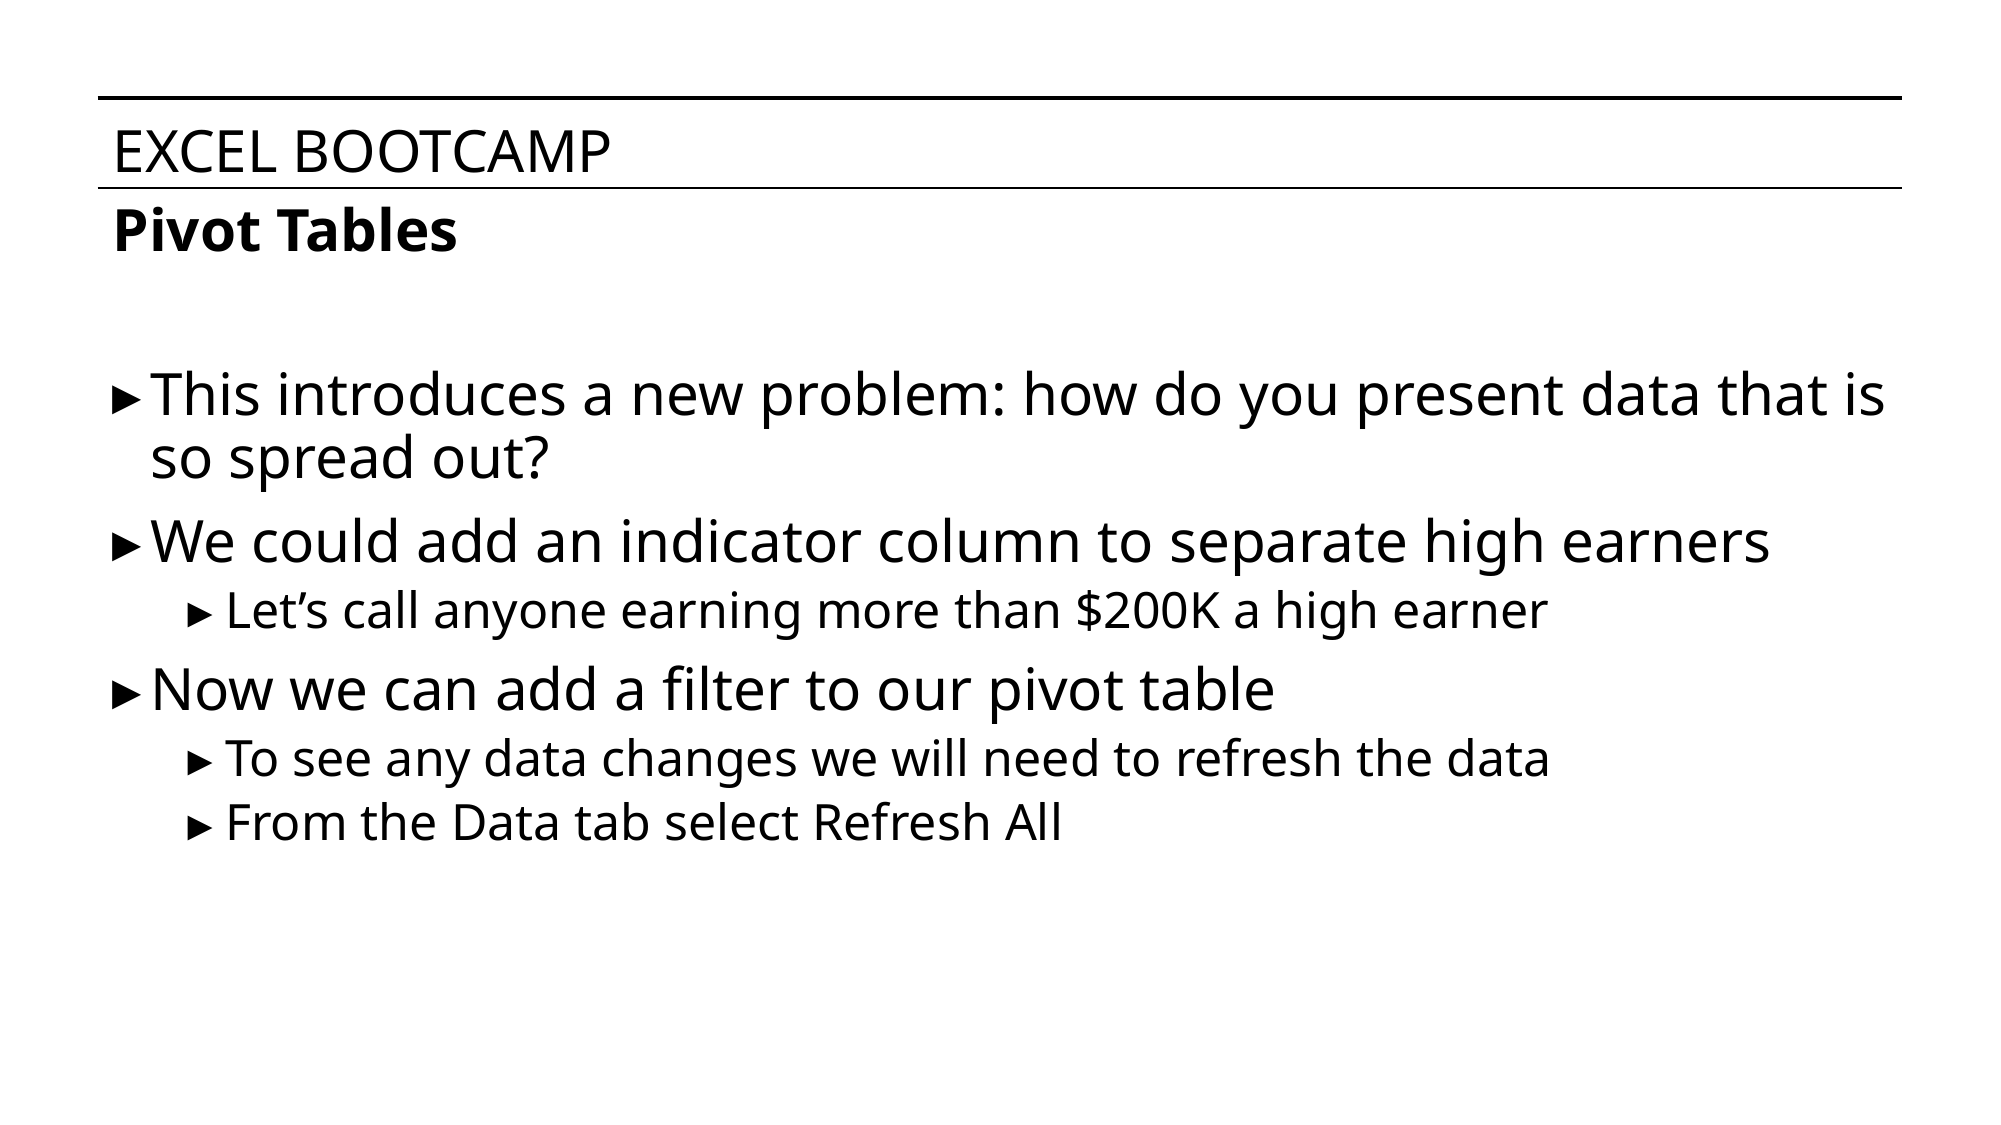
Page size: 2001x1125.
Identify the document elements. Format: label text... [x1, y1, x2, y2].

title EXCEL BOOTCAMP [97, 108, 1823, 188]
text_box Pivot Tables [97, 188, 1823, 279]
list This introduces a new problem: how do you present data that is so spread out? We could add an indicator column to separate high earners Let’s call anyone earning more than $200K a high earner Now we can add a filter to our pivot table To see any data changes we will need to refresh the data From the Data tab select Refresh All [97, 358, 1903, 971]
